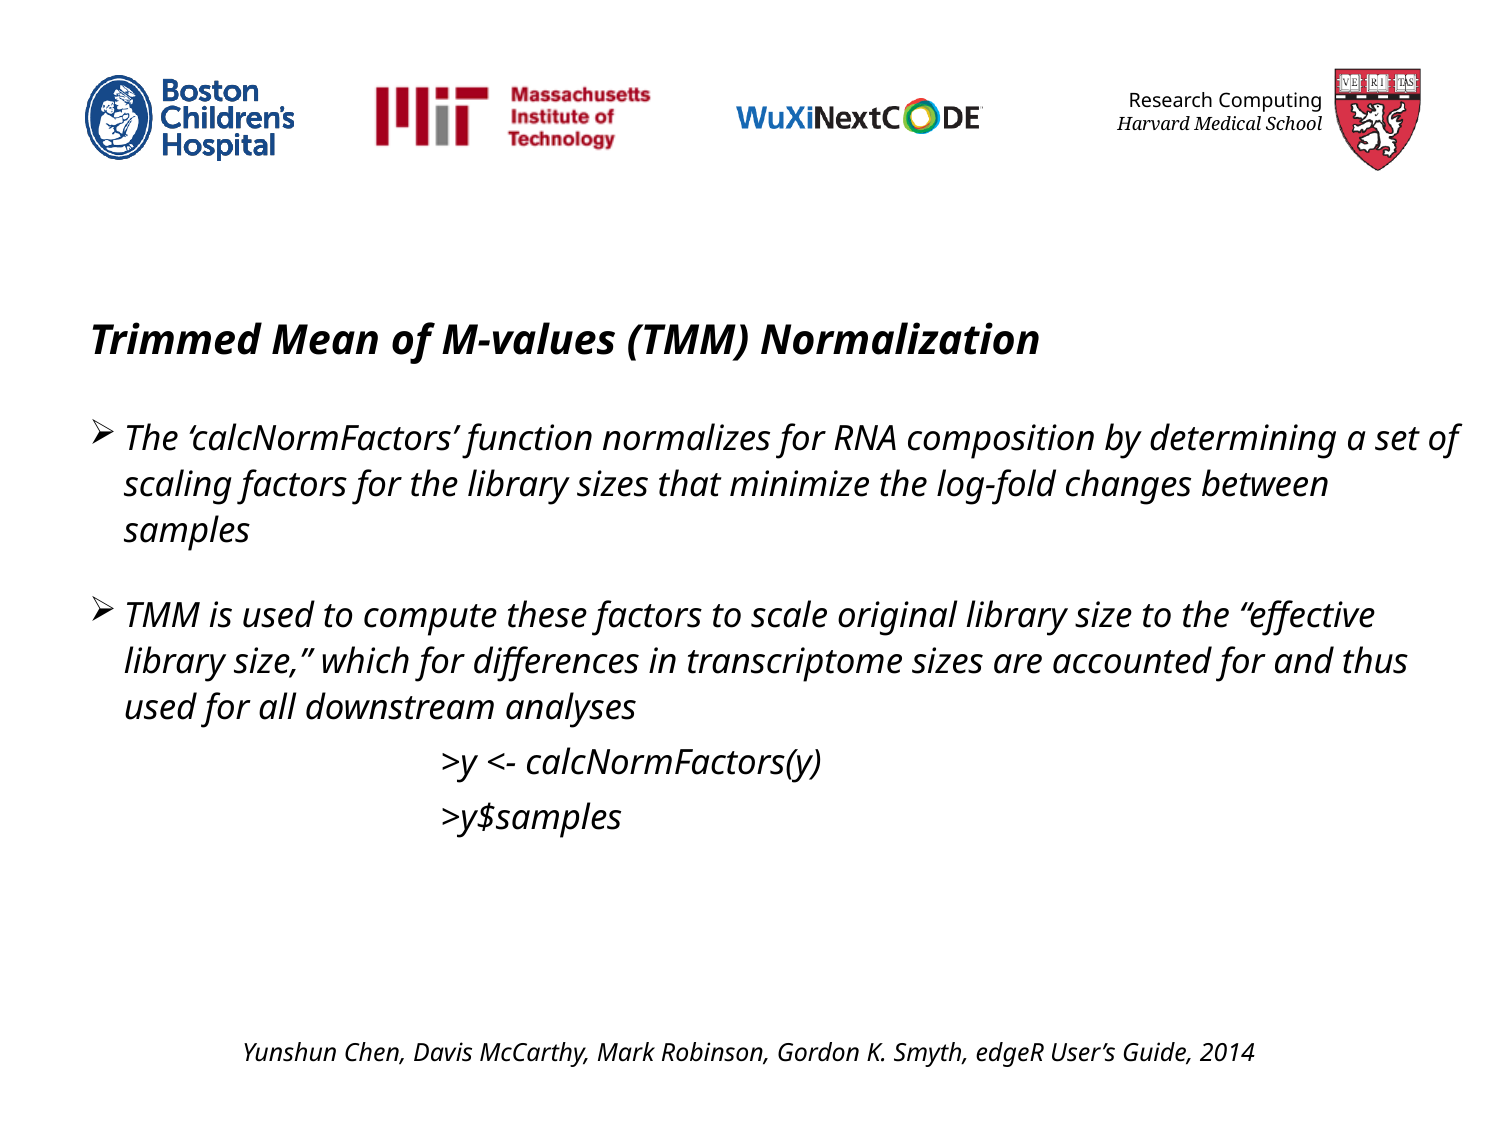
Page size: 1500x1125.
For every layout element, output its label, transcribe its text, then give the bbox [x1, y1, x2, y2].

picture [736, 98, 983, 134]
picture [1334, 68, 1421, 171]
picture [369, 77, 655, 155]
text_box Trimmed Mean of M-values (TMM) Normalization The ‘calcNormFactors’ function normalizes for RNA composition by determining a set of scaling factors for the library sizes that minimize the log-fold changes between samples TMM is used to compute these factors to scale original library size to the “effective library size,” which for differences in transcriptome sizes are accounted for and thus used for all downstream analyses >y <- calcNormFactors(y) >y$samples [74, 300, 1475, 902]
text_box Yunshun Chen, Davis McCarthy, Mark Robinson, Gordon K. Smyth, edgeR User’s Guide, 2014 [0, 1028, 1500, 1074]
picture [85, 75, 294, 161]
